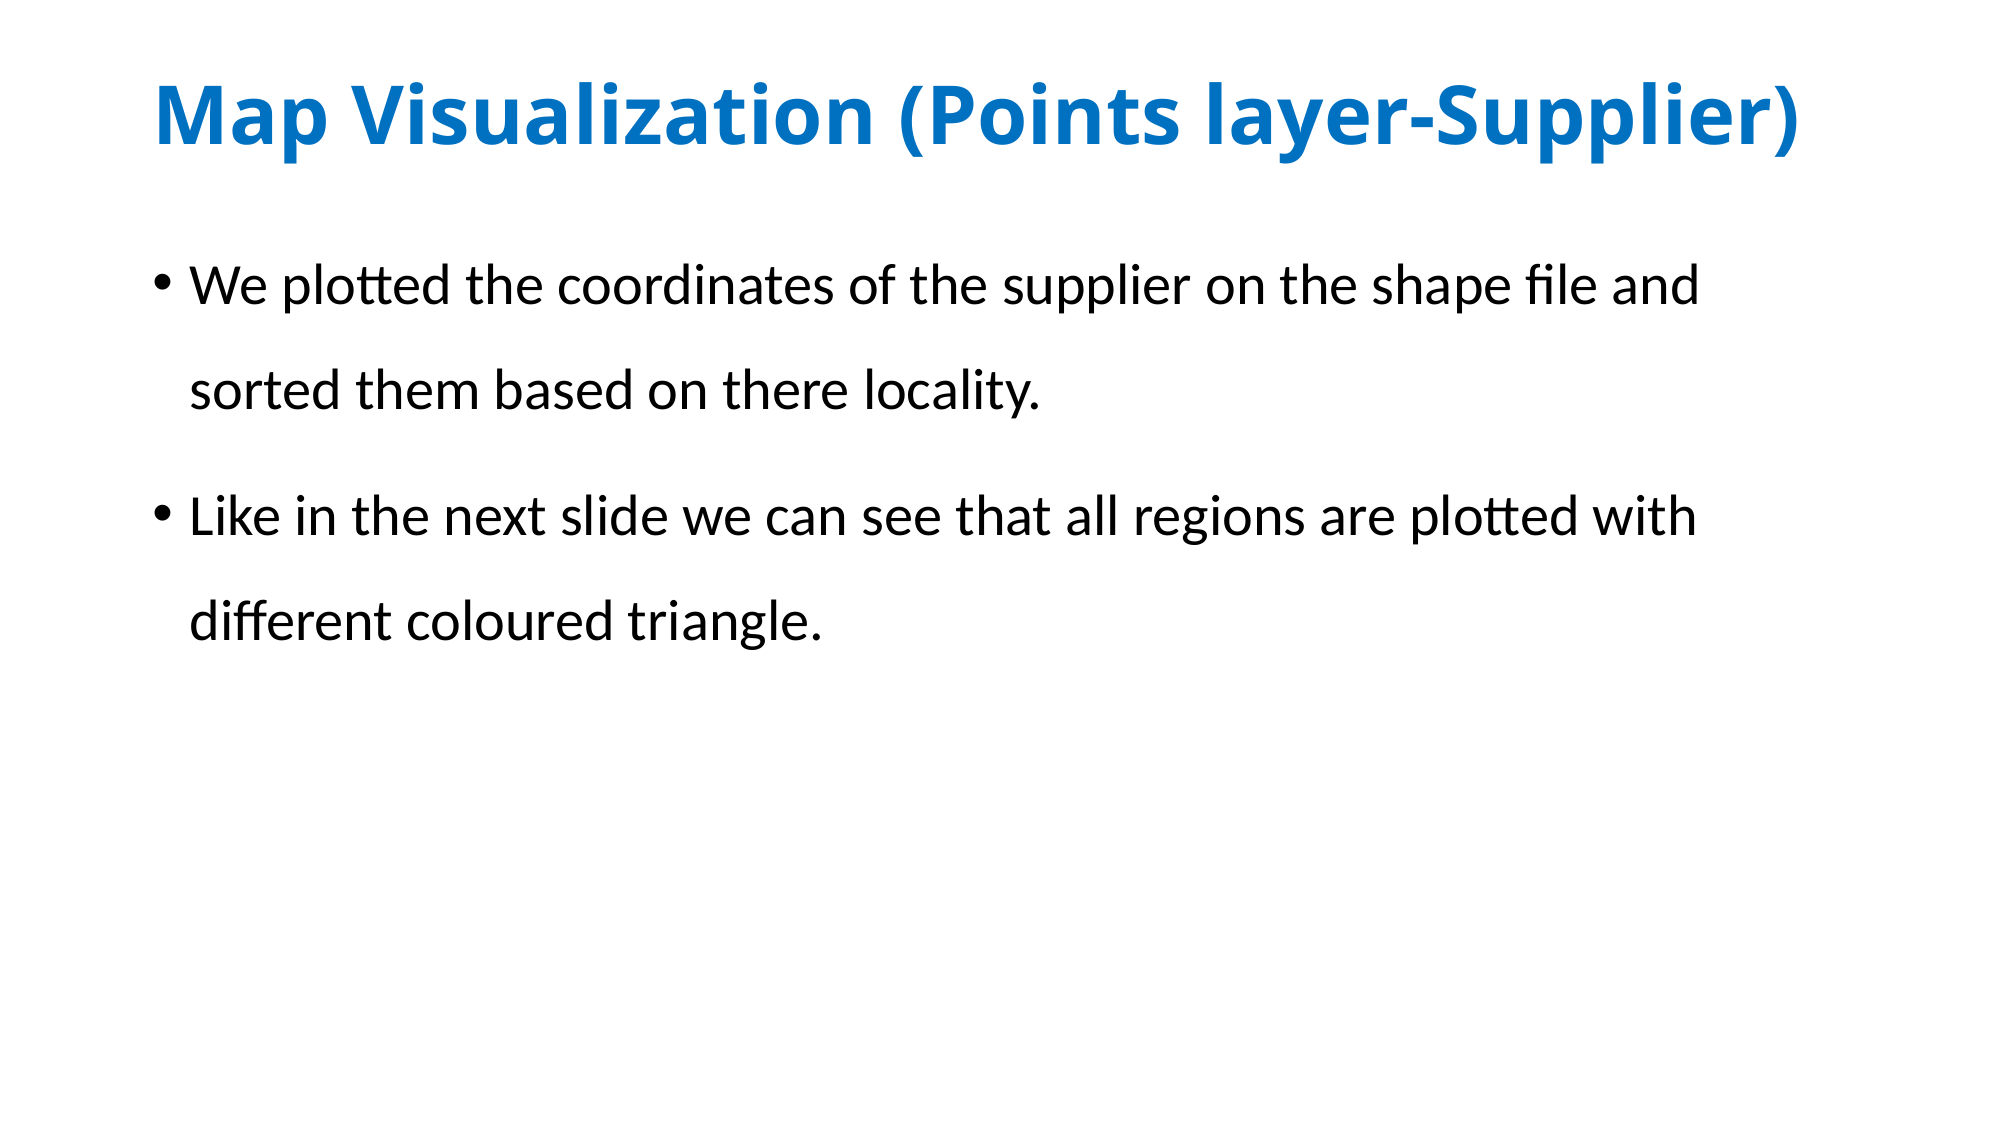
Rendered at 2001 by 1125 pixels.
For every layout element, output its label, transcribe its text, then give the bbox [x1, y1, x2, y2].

list We plotted the coordinates of the supplier on the shape file and sorted them based on there locality. Like in the next slide we can see that all regions are plotted with different coloured triangle. [137, 203, 1863, 985]
title Map Visualization (Points layer-Supplier) [137, 57, 1863, 180]
